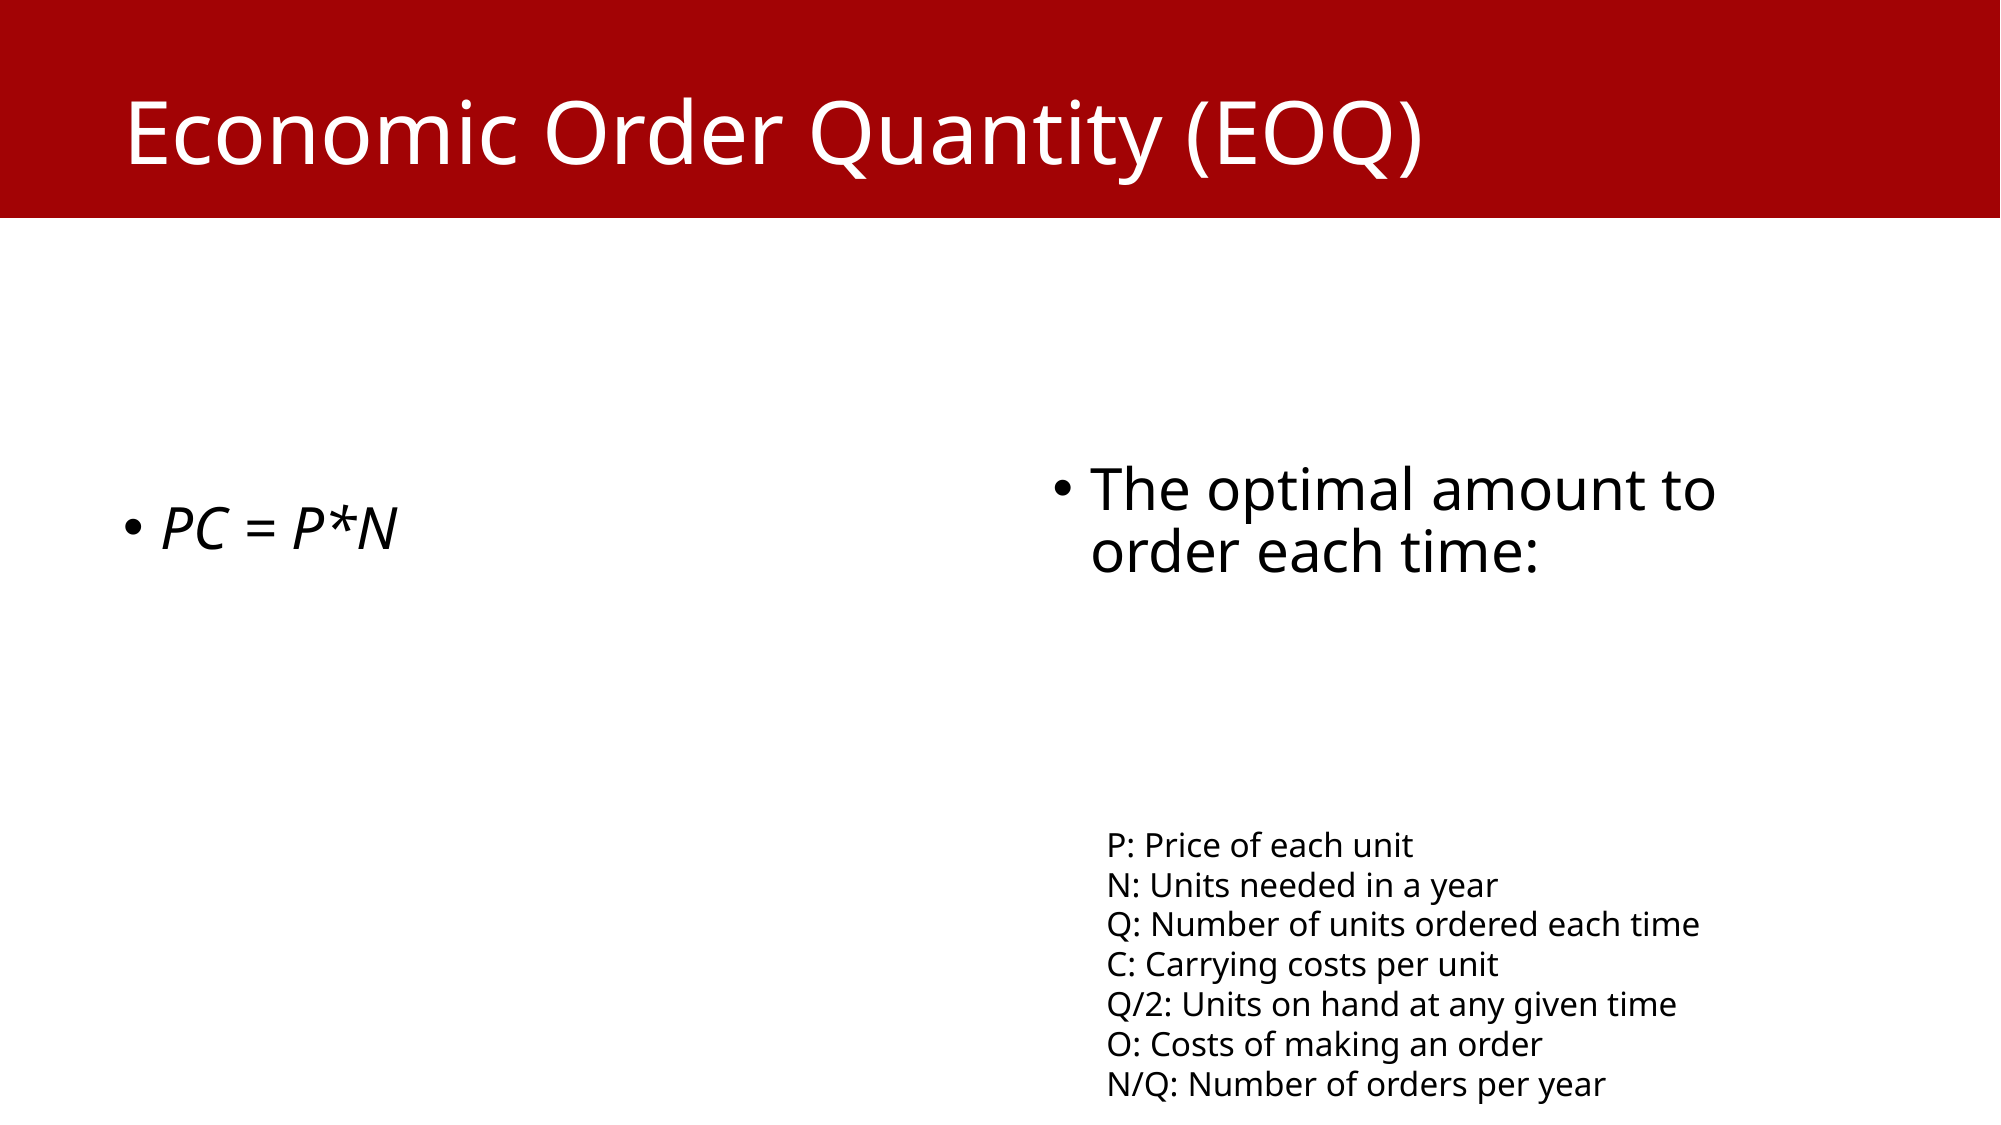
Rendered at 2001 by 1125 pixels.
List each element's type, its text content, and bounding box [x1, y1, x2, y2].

text_box [0, 0, 2000, 218]
text_box P: Price of each unit N: Units needed in a year Q: Number of units ordered each time C: Carrying costs per unit Q/2: Units on hand at any given time O: Costs of making an order N/Q: Number of orders per year [1091, 816, 1892, 1111]
title Economic Order Quantity (EOQ) [108, 27, 1834, 245]
